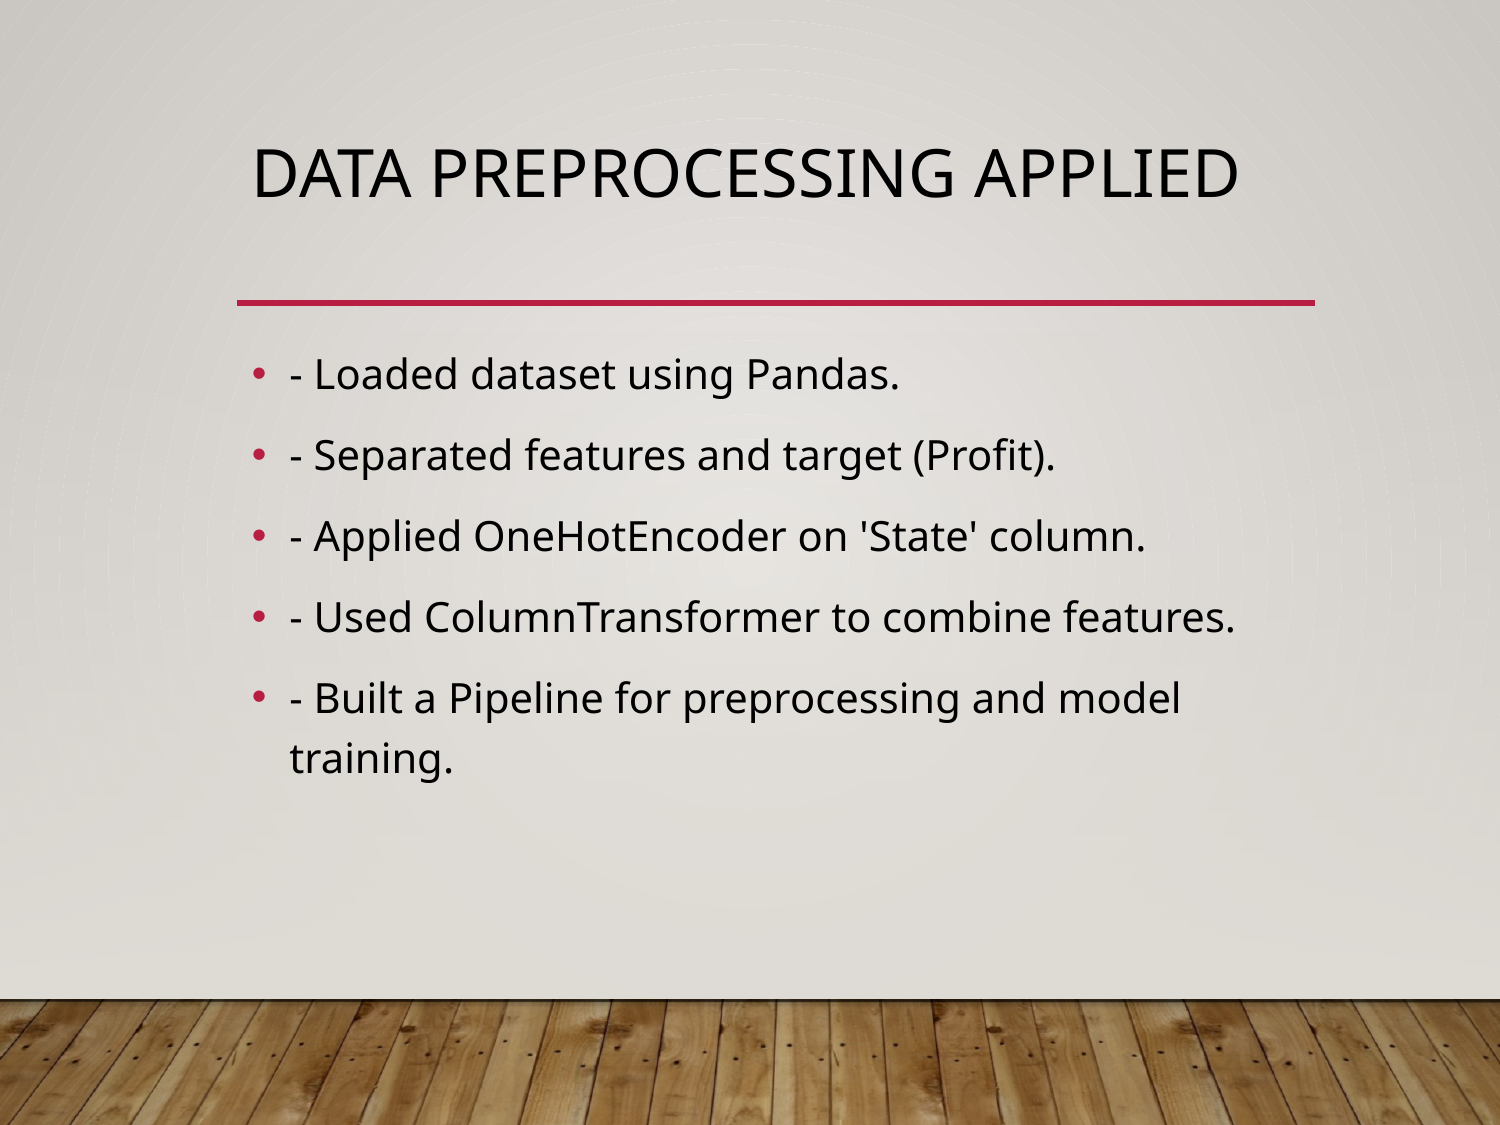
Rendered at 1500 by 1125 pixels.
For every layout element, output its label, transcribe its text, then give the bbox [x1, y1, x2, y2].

title Data Preprocessing Applied [236, 131, 1315, 305]
picture [0, 999, 1500, 1125]
list - Loaded dataset using Pandas. - Separated features and target (Profit). - Applied OneHotEncoder on 'State' column. - Used ColumnTransformer to combine features. - Built a Pipeline for preprocessing and model training. [236, 330, 1315, 897]
